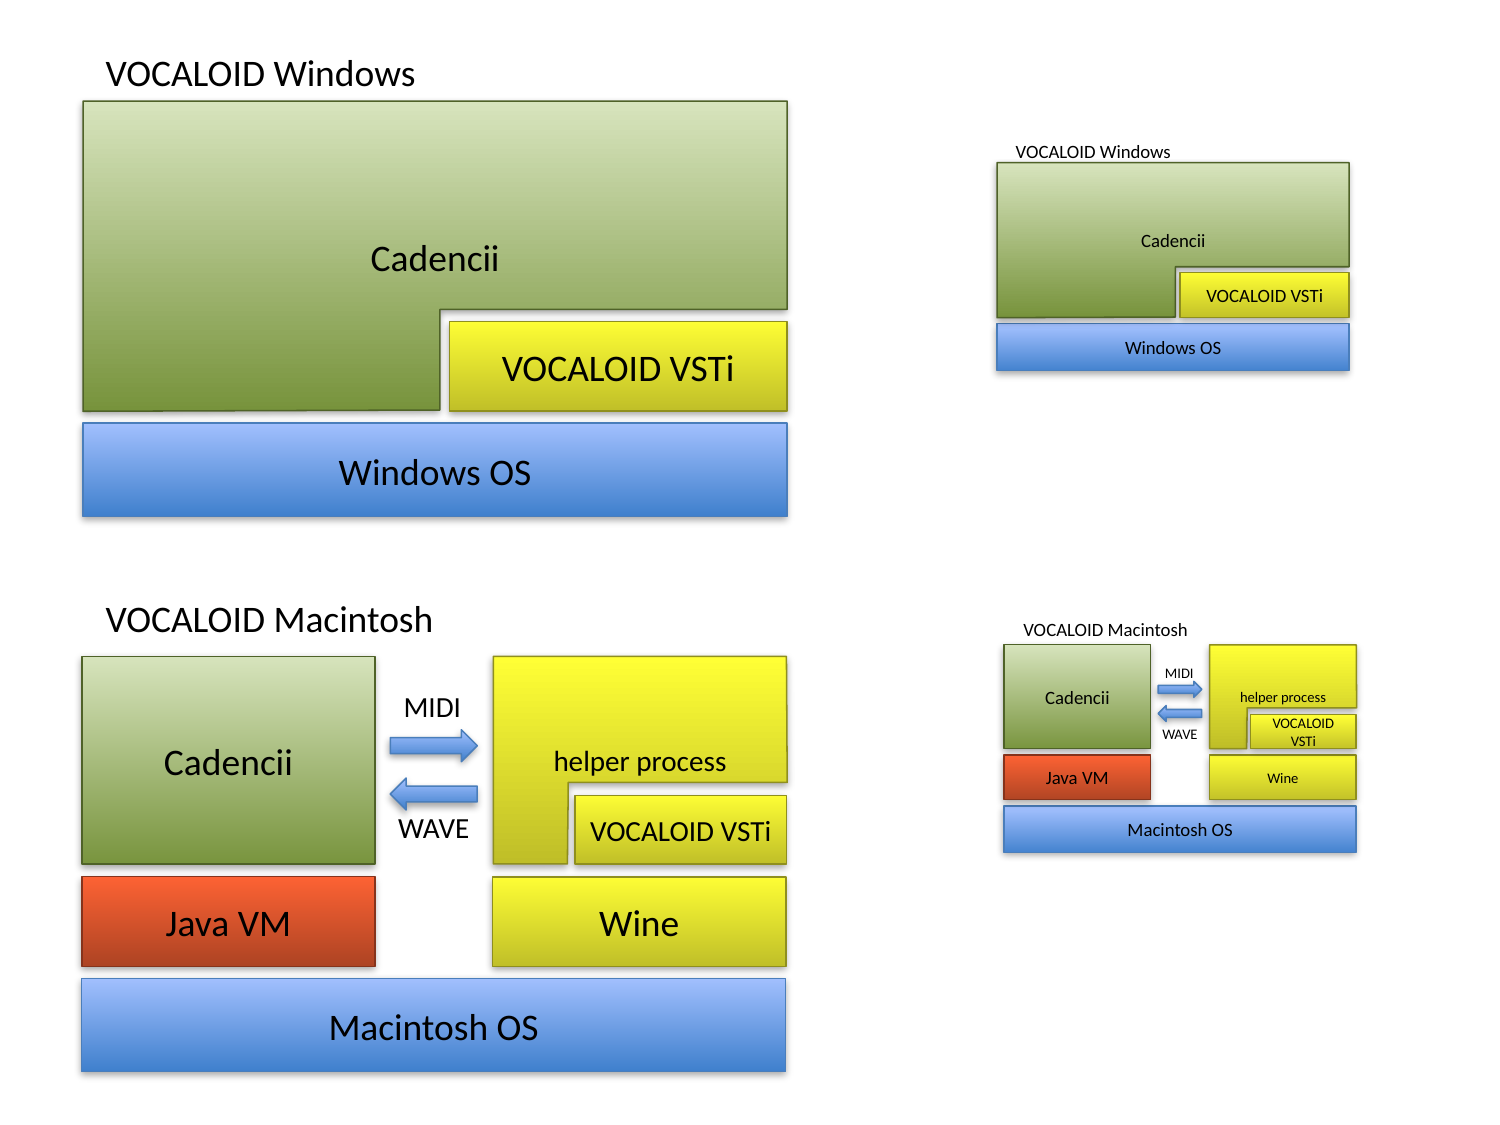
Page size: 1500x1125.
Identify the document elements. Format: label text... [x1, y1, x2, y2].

text_box VOCALOID VSTi [1179, 272, 1350, 318]
text_box [1157, 690, 1203, 699]
text_box Cadencii [81, 656, 376, 865]
text_box VOCALOID Macintosh [90, 587, 449, 648]
text_box [1157, 704, 1203, 717]
text_box Java VM [1003, 754, 1151, 800]
text_box WAVE [1147, 717, 1204, 750]
text_box MIDI [1149, 656, 1204, 690]
text_box Macintosh OS [81, 978, 786, 1072]
text_box helper process [492, 655, 788, 865]
text_box WAVE [383, 802, 485, 852]
text_box Cadencii [82, 100, 788, 413]
text_box Cadencii [1003, 644, 1151, 749]
text_box VOCALOID Windows [1000, 132, 1186, 171]
text_box [389, 731, 478, 763]
text_box VOCALOID Windows [90, 41, 431, 102]
text_box Wine [1209, 756, 1357, 800]
text_box VOCALOID VSTi [1250, 714, 1357, 749]
text_box [389, 777, 478, 802]
text_box VOCALOID VSTi [449, 321, 788, 412]
text_box helper process [1208, 644, 1358, 750]
text_box Windows OS [996, 325, 1350, 371]
text_box VOCALOID VSTi [574, 795, 787, 865]
text_box Cadencii [996, 161, 1350, 319]
text_box Java VM [81, 876, 376, 967]
text_box Macintosh OS [1003, 805, 1357, 853]
text_box Wine [492, 876, 787, 967]
text_box MIDI [388, 680, 476, 731]
text_box Windows OS [82, 422, 788, 517]
text_box VOCALOID Macintosh [1008, 610, 1203, 648]
